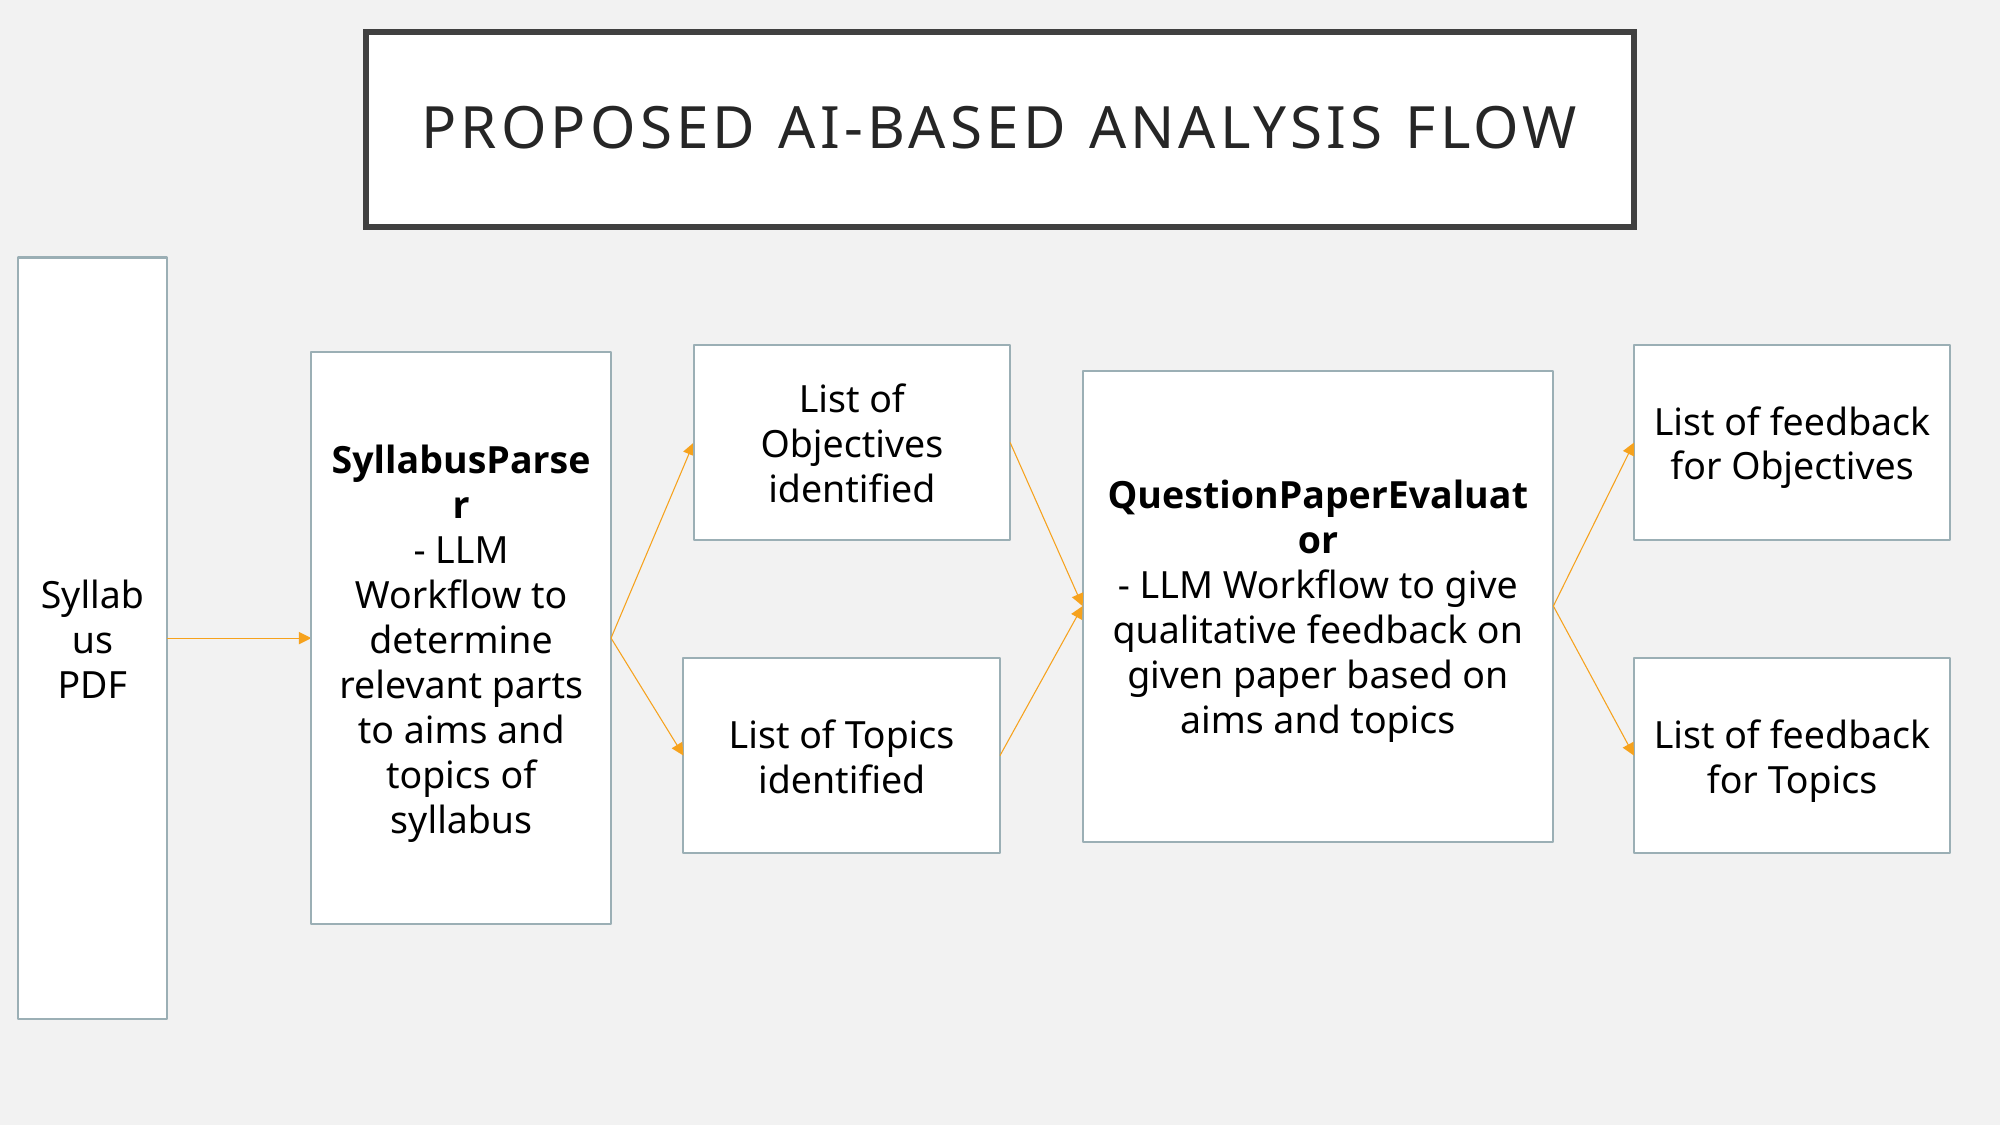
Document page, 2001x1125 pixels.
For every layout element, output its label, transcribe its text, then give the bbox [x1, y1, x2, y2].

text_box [1010, 442, 1083, 606]
title Proposed AI-Based analysis flow [363, 29, 1637, 230]
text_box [1553, 442, 1634, 606]
text_box List of feedback for Objectives [1633, 344, 1951, 541]
text_box QuestionPaperEvaluator - LLM Workflow to give qualitative feedback on given paper based on aims and topics [1082, 370, 1554, 843]
text_box List of feedback for Topics [1633, 657, 1951, 854]
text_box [611, 638, 684, 756]
text_box List of Objectives identified [693, 344, 1011, 541]
text_box SyllabusParser - LLM Workflow to determine relevant parts to aims and topics of syllabus [310, 351, 612, 925]
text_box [999, 606, 1083, 756]
text_box Syllabus PDF [17, 256, 168, 1020]
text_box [1553, 606, 1634, 756]
text_box List of Topics identified [682, 657, 1001, 854]
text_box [611, 442, 694, 639]
